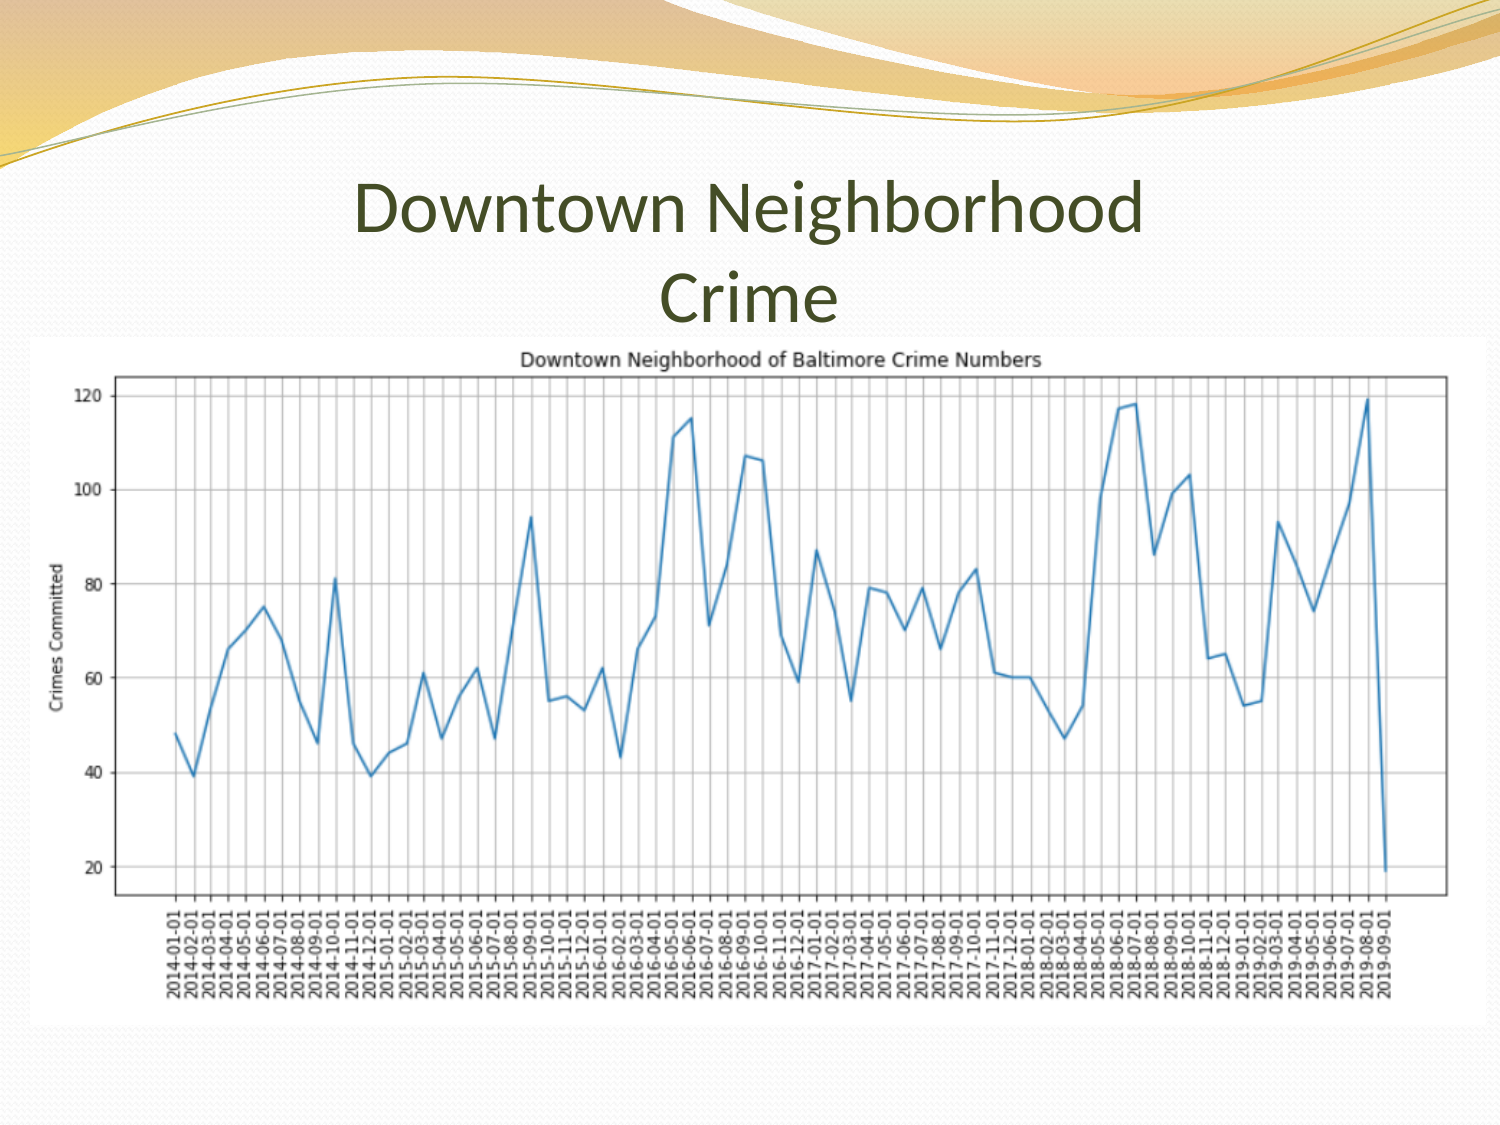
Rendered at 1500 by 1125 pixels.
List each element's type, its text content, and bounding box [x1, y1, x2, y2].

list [30, 337, 1486, 1026]
title Downtown Neighborhood Crime [75, 149, 1425, 335]
